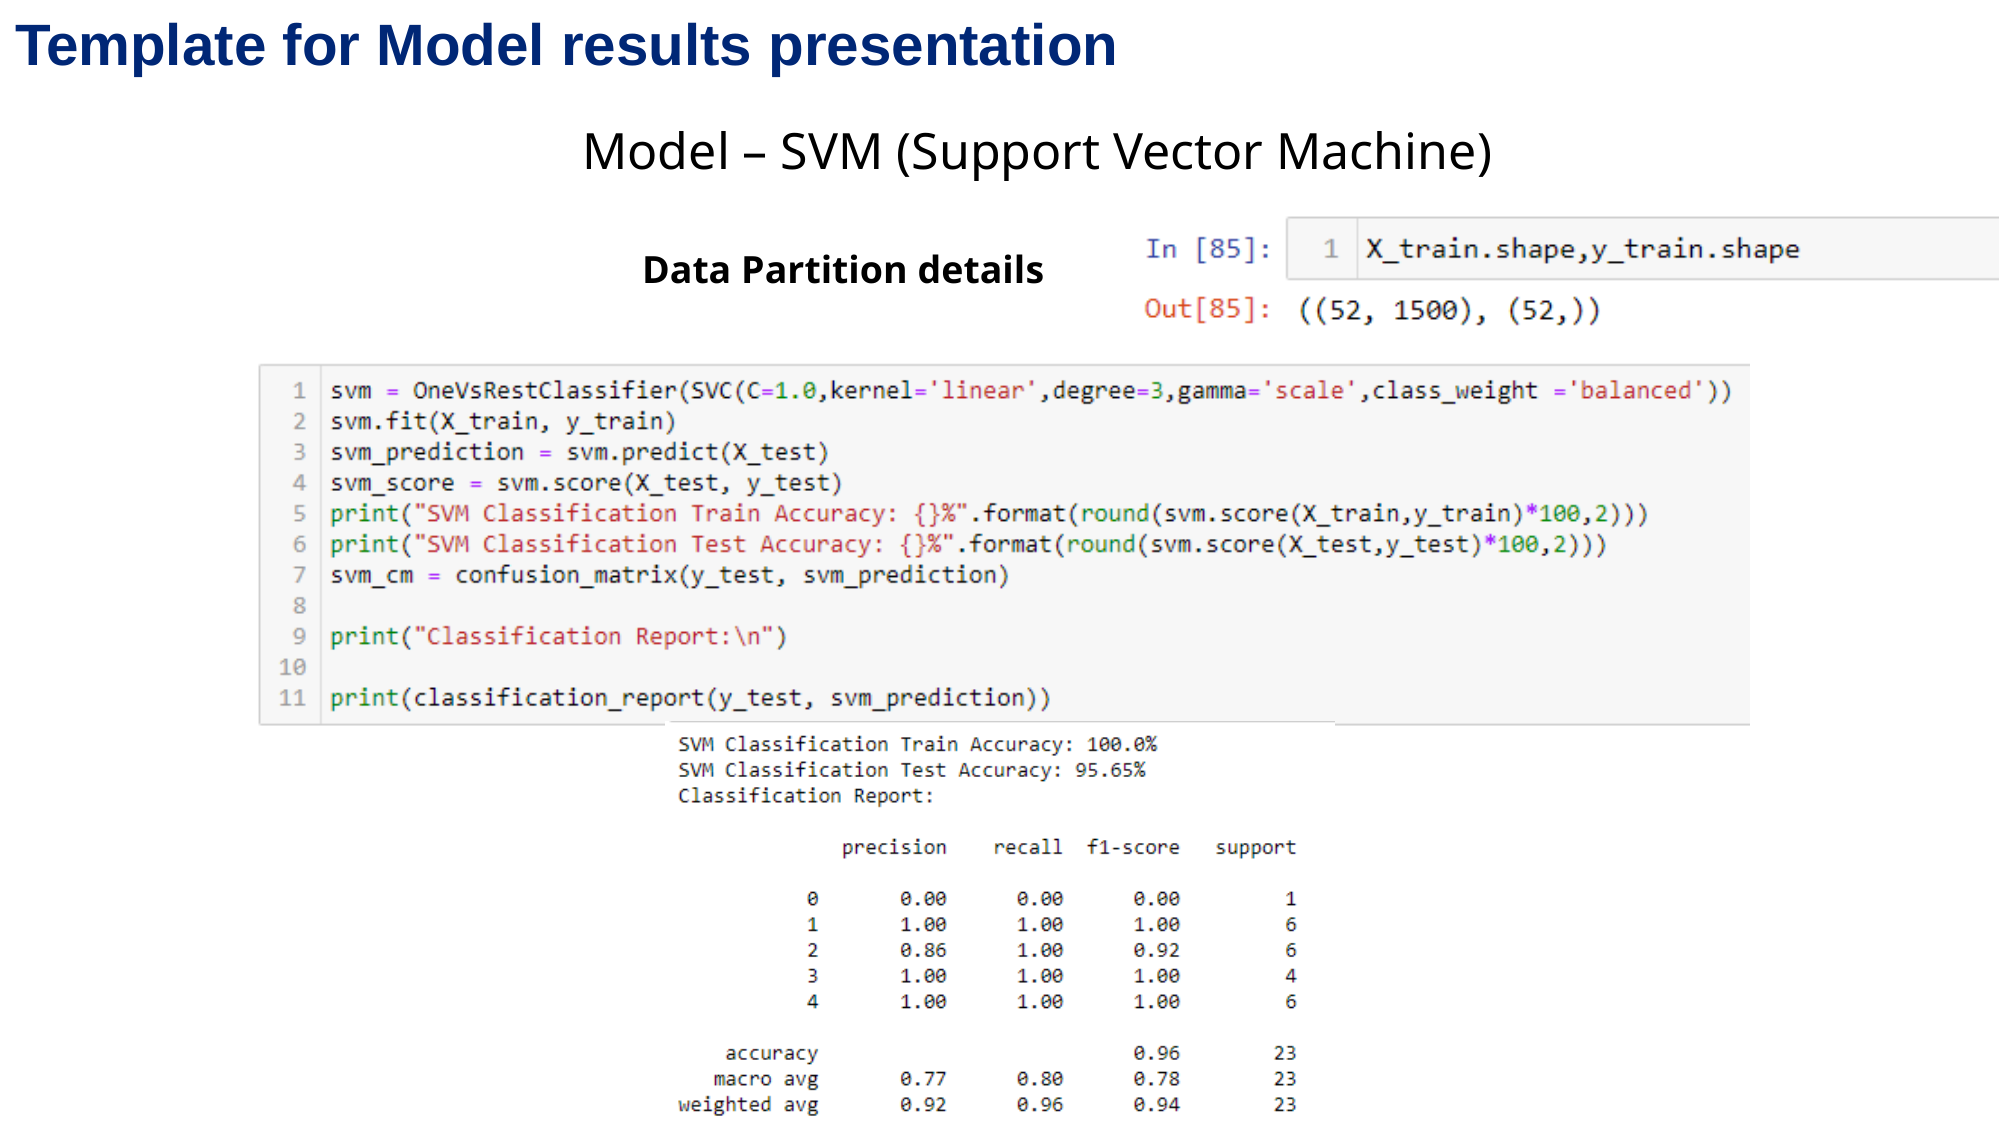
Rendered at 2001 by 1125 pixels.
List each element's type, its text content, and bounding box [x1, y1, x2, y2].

picture [250, 189, 1999, 1125]
text_box Data Partition details [627, 238, 1060, 299]
text_box Template for Model results presentation [0, 0, 1274, 85]
text_box Model – SVM (Support Vector Machine) [519, 111, 1556, 187]
